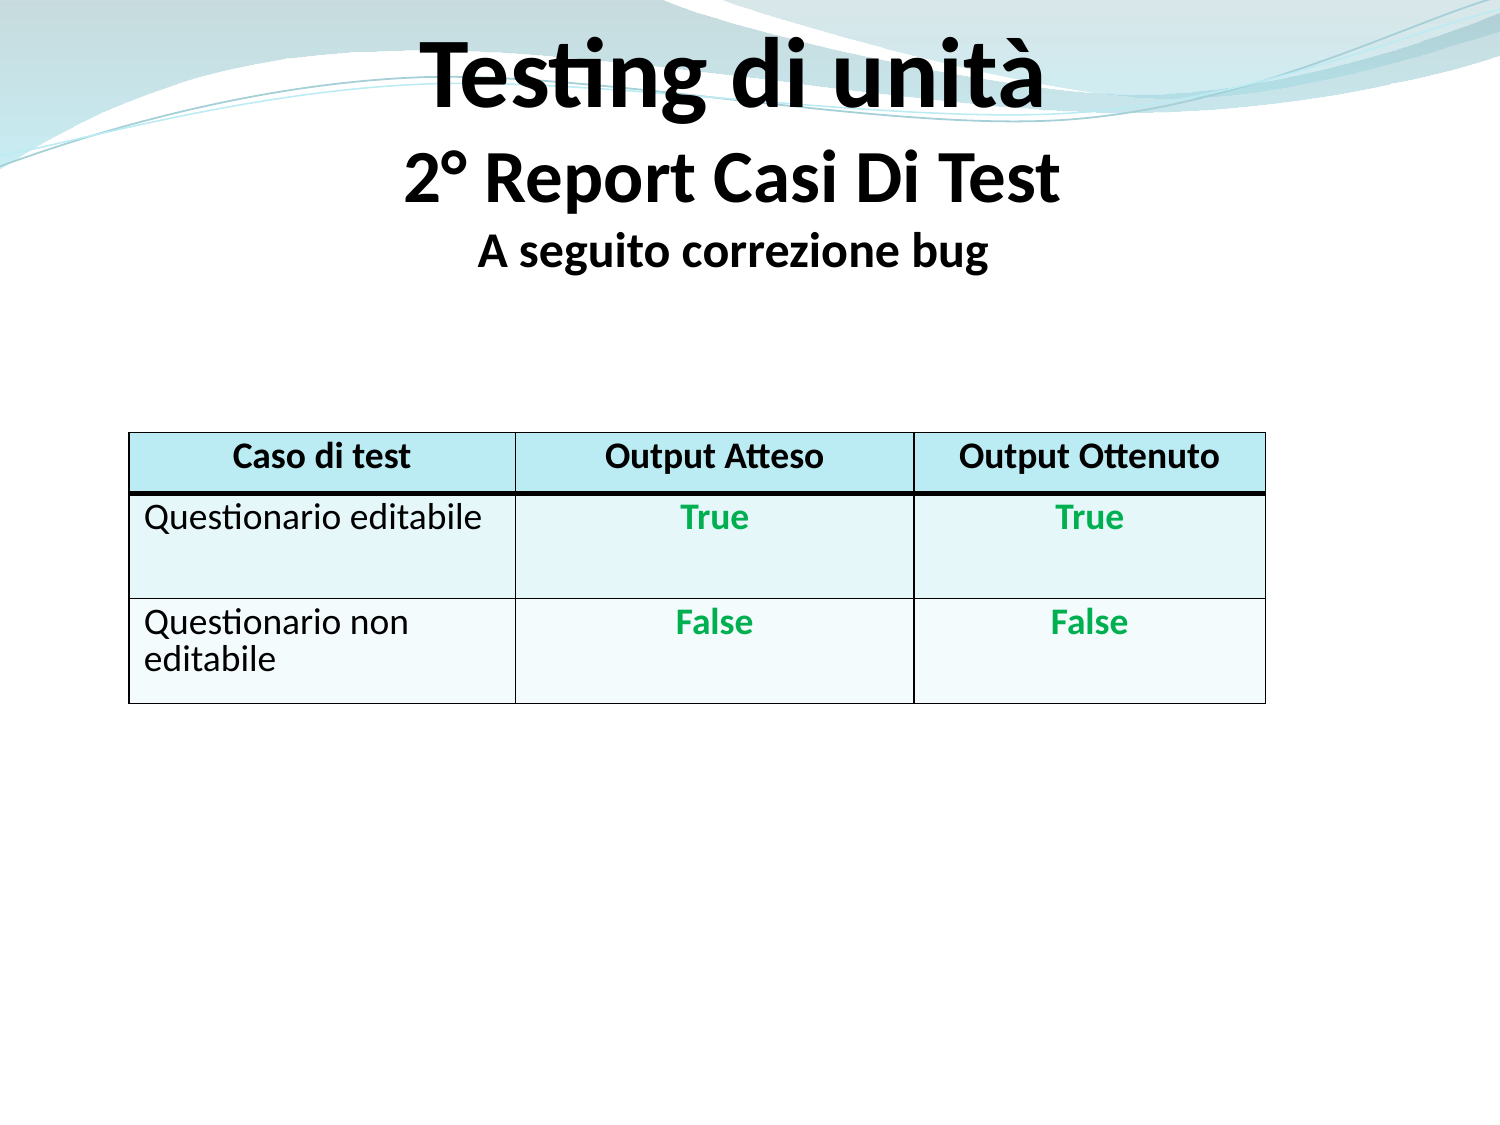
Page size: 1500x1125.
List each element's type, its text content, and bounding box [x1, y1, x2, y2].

table_cell False [915, 599, 1265, 703]
table_cell False [516, 599, 913, 703]
table_header Output Ottenuto [915, 433, 1265, 491]
table_cell Questionario editabile [130, 496, 515, 598]
table_cell True [516, 496, 913, 598]
text_box Testing di unità 2° Report Casi Di Test A seguito correzione bug [100, 0, 1366, 330]
table_cell Questionario non editabile [130, 599, 515, 703]
table_cell True [915, 496, 1265, 598]
table_header Caso di test [130, 433, 515, 491]
table_header Output Atteso [516, 433, 913, 491]
